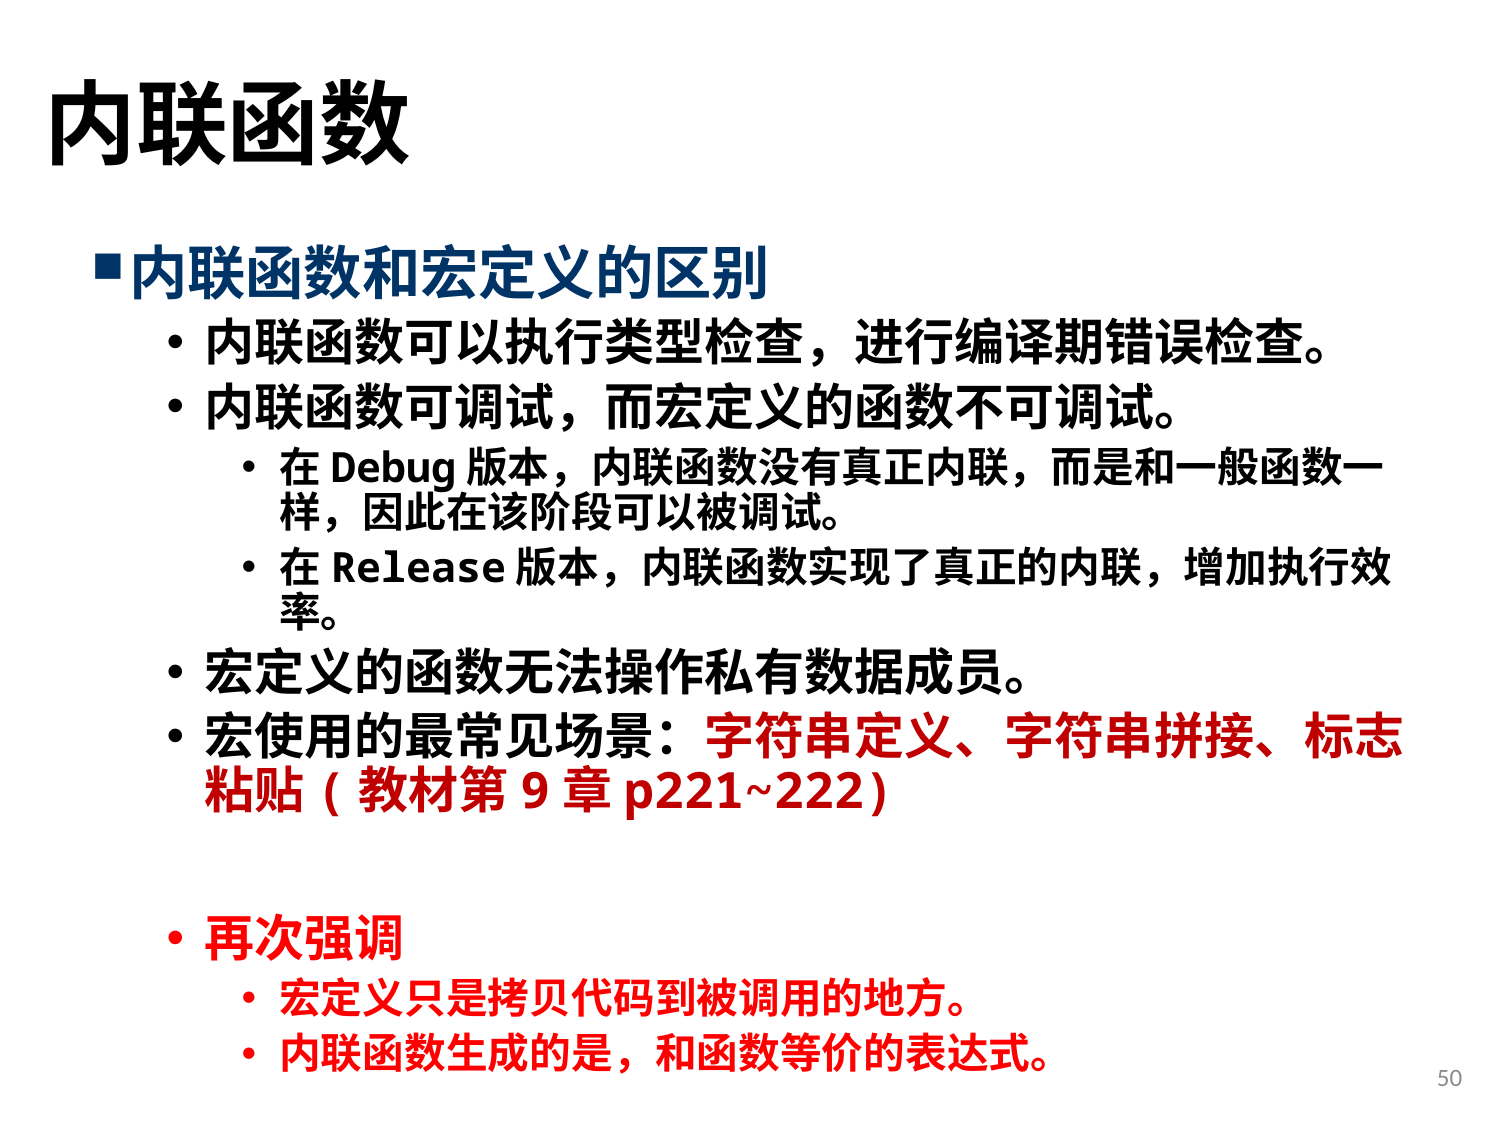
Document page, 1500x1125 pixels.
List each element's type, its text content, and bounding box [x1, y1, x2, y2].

list 内联函数和宏定义的区别 内联函数可以执行类型检查，进行编译期错误检查。 内联函数可调试，而宏定义的函数不可调试。 在Debug版本，内联函数没有真正内联，而是和一般函数一样，因此在该阶段可以被调试。 在Release版本，内联函数实现了真正的内联，增加执行效率。 宏定义的函数无法操作私有数据成员。 宏使用的最常见场景：字符串定义、字符串拼接、标志粘贴(教材第9章p221~222) 再次强调 宏定义只是拷贝代码到被调用的地方。 内联函数生成的是，和函数等价的表达式。 [76, 236, 1424, 1016]
text_box [218, 364, 1365, 426]
title 内联函数 [29, 19, 1324, 237]
slide_number 50 [1139, 1046, 1478, 1107]
